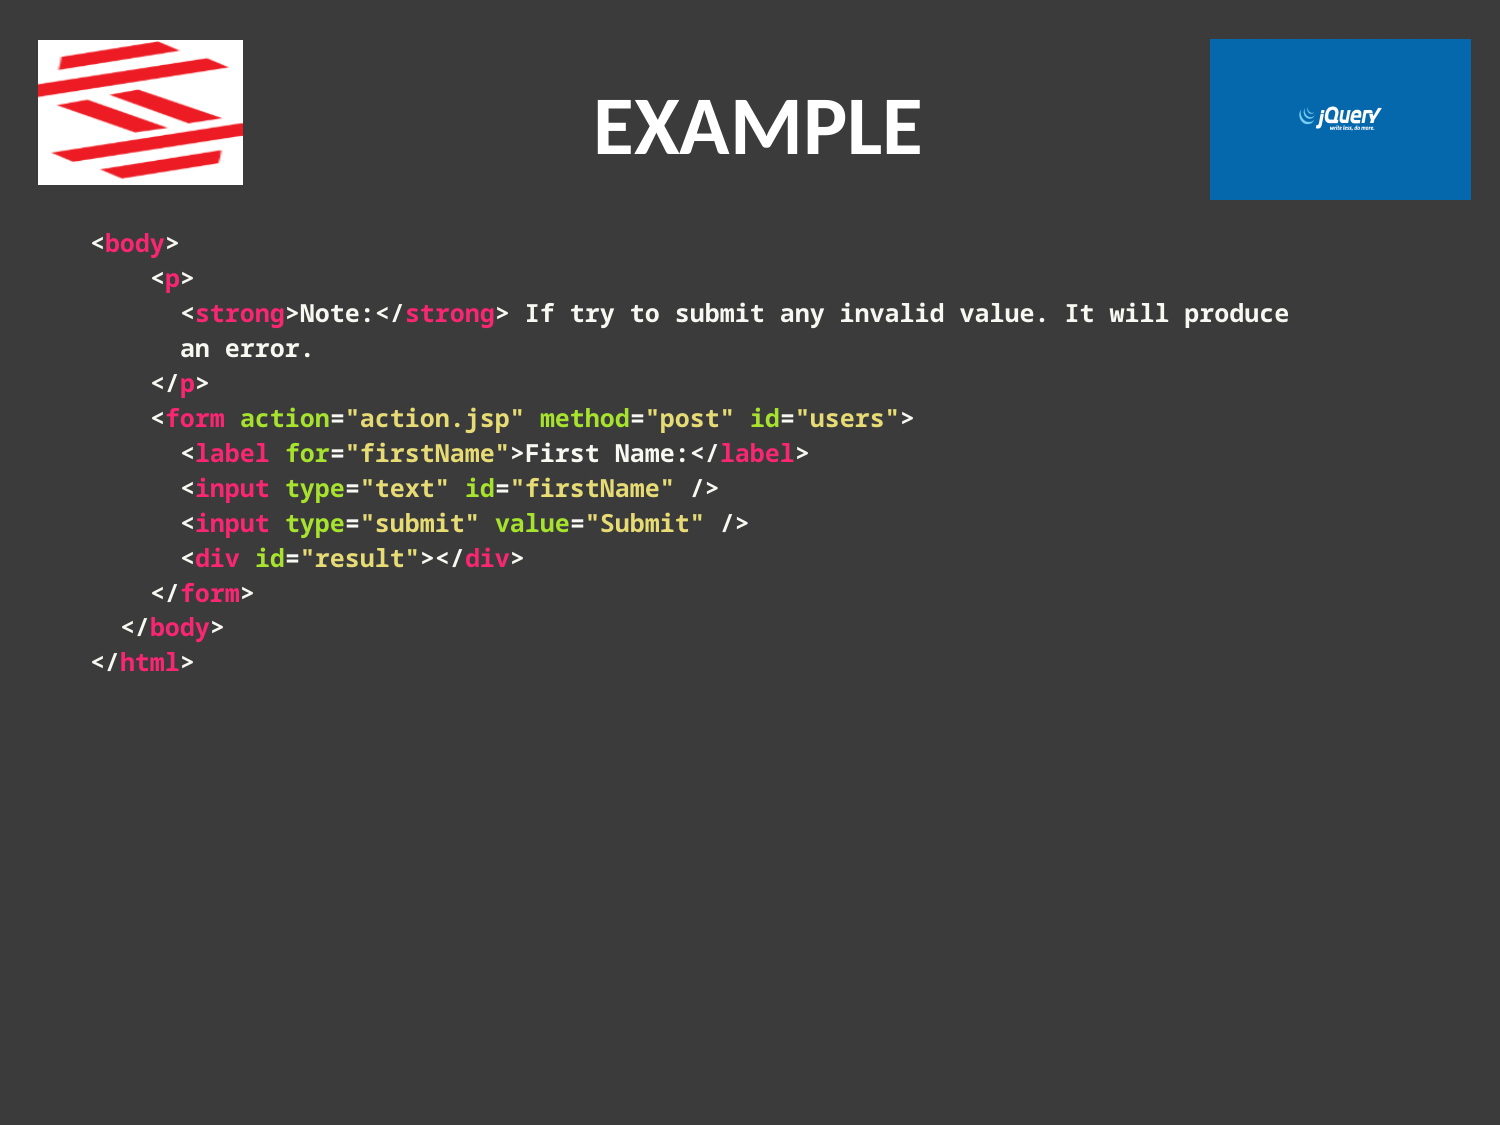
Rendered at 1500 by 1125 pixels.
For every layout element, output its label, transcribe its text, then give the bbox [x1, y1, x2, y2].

picture [37, 40, 243, 185]
picture [1210, 39, 1471, 200]
list <body> <p> <strong>Note:</strong> If try to submit any invalid value. It will produce an error. </p> <form action="action.jsp" method="post" id="users"> <label for="firstName">First Name:</label> <input type="text" id="firstName" /> <input type="submit" value="Submit" /> <div id="result"></div> </form> </body> </html> [75, 219, 1425, 963]
title EXAMPLE [247, 58, 1205, 184]
